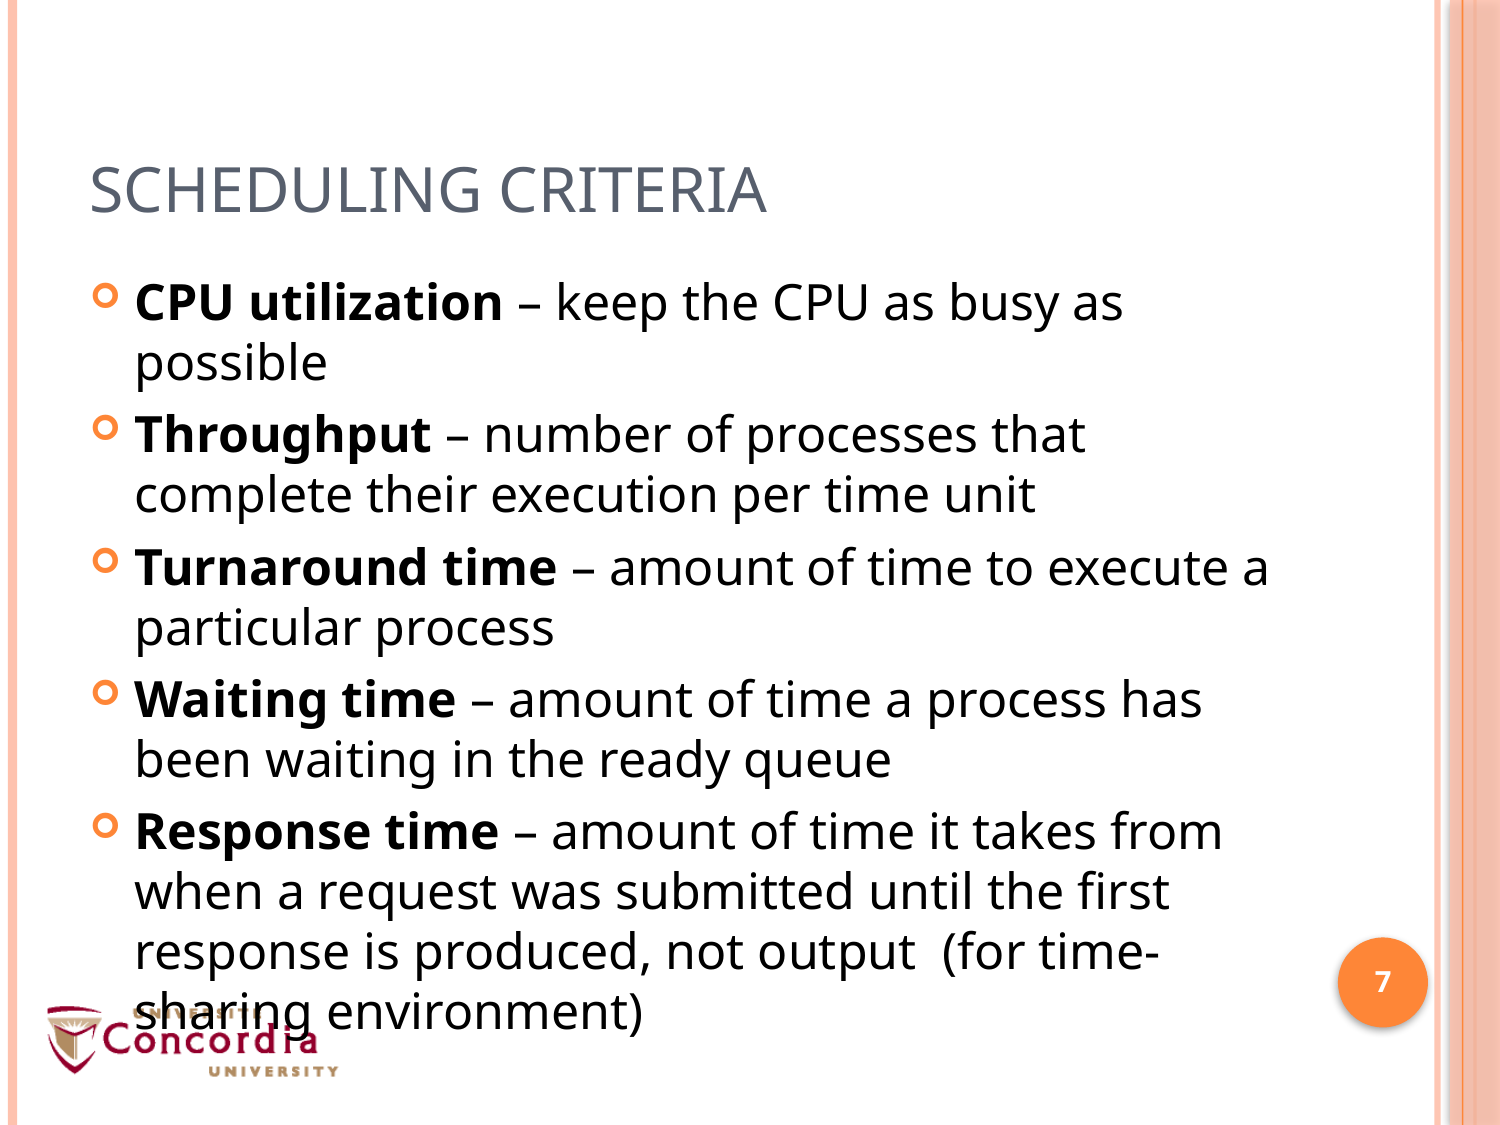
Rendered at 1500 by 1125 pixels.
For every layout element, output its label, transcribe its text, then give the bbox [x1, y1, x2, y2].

picture [41, 975, 343, 1118]
list CPU utilization – keep the CPU as busy as possible Throughput – number of processes that complete their execution per time unit Turnaround time – amount of time to execute a particular process Waiting time – amount of time a process has been waiting in the ready queue Response time – amount of time it takes from when a request was submitted until the first response is produced, not output (for time-sharing environment) [75, 262, 1300, 1062]
title Scheduling Criteria [75, 45, 1300, 233]
slide_number 7 [1333, 940, 1434, 1027]
